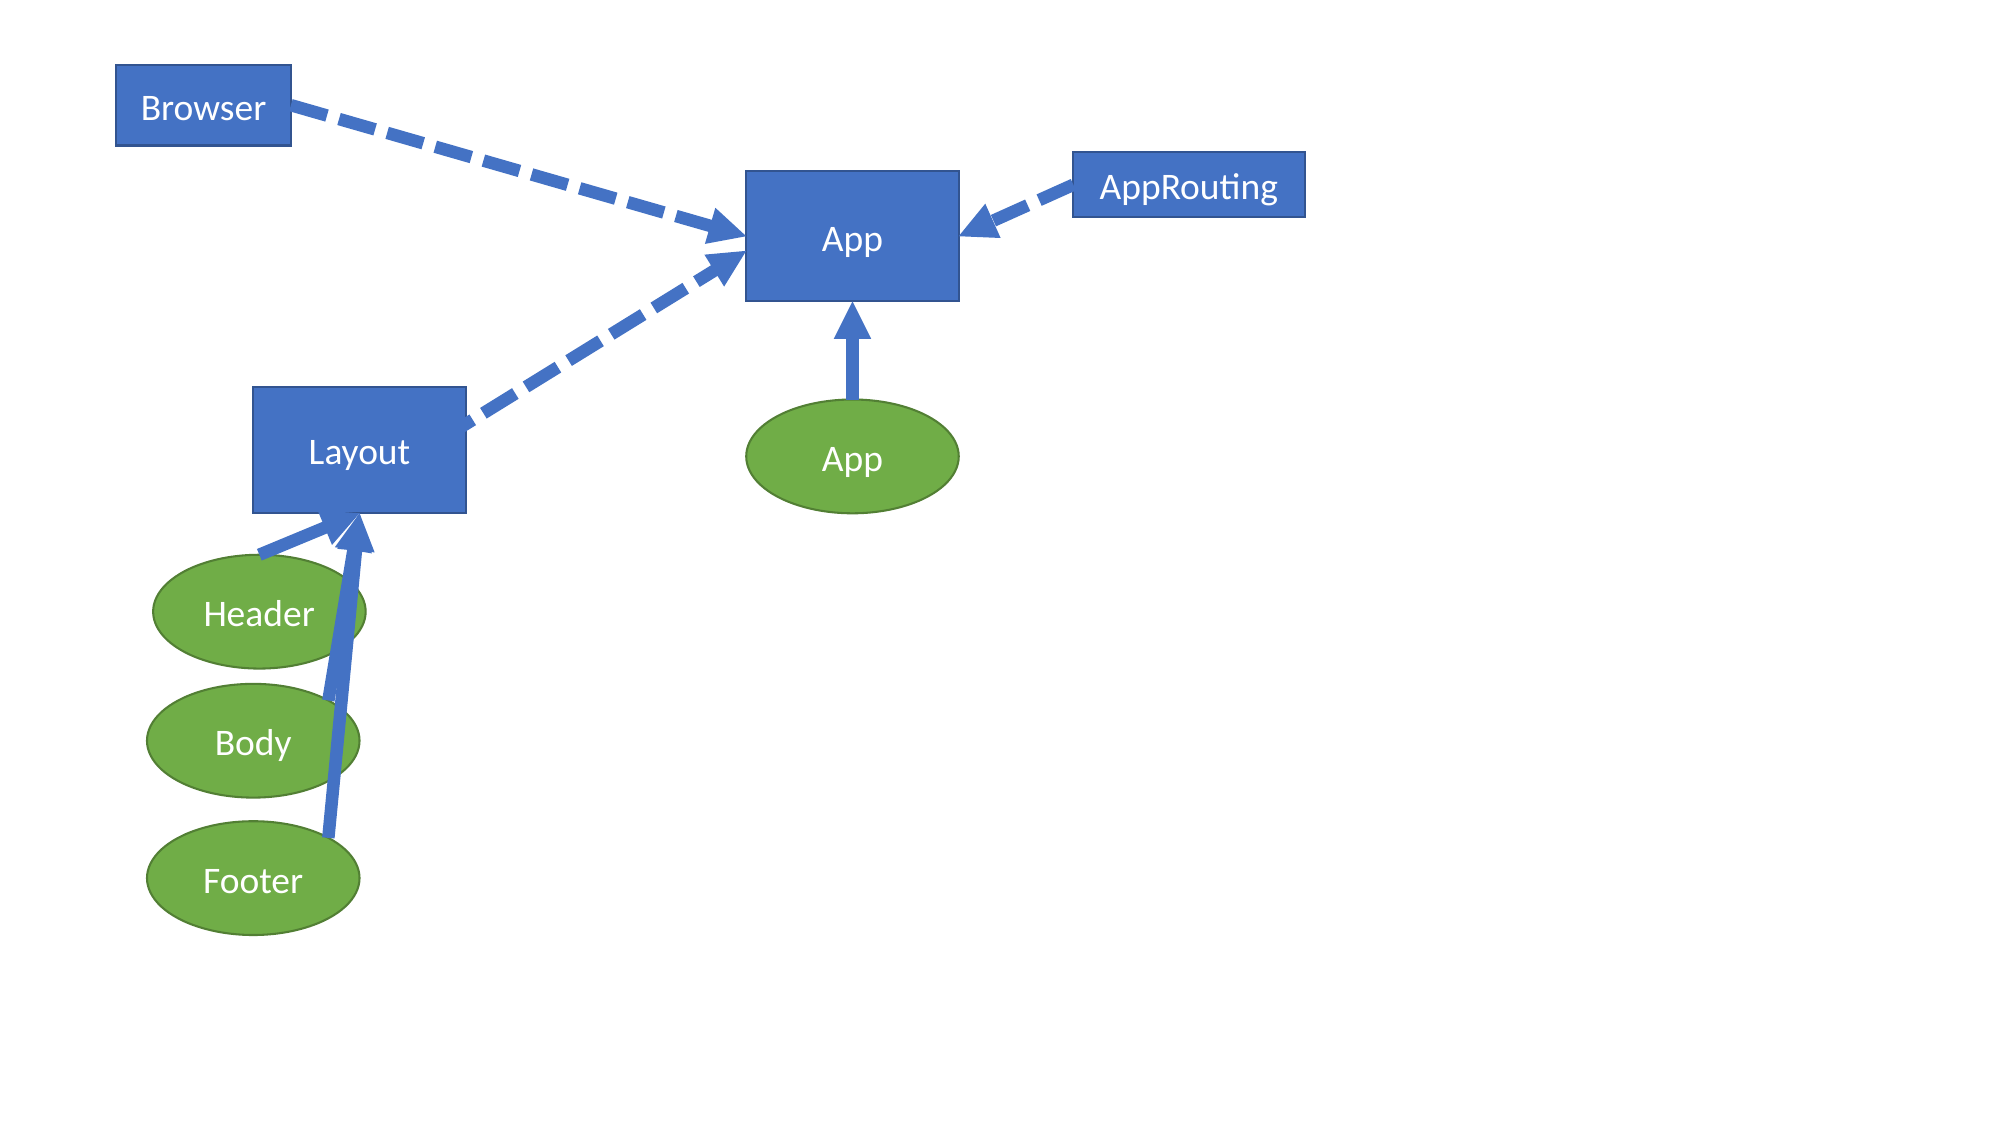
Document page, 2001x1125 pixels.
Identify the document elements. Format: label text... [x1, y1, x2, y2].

text_box Layout [252, 386, 467, 514]
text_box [290, 105, 747, 237]
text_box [259, 513, 328, 555]
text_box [958, 184, 1074, 237]
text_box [328, 513, 360, 838]
text_box Browser [115, 64, 292, 147]
text_box App [745, 170, 960, 302]
text_box App [745, 398, 960, 515]
text_box Body [145, 682, 328, 799]
text_box Header [360, 591, 367, 632]
text_box Footer [145, 820, 361, 937]
text_box Header [152, 553, 328, 670]
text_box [440, 250, 747, 440]
text_box AppRouting [1072, 151, 1306, 218]
